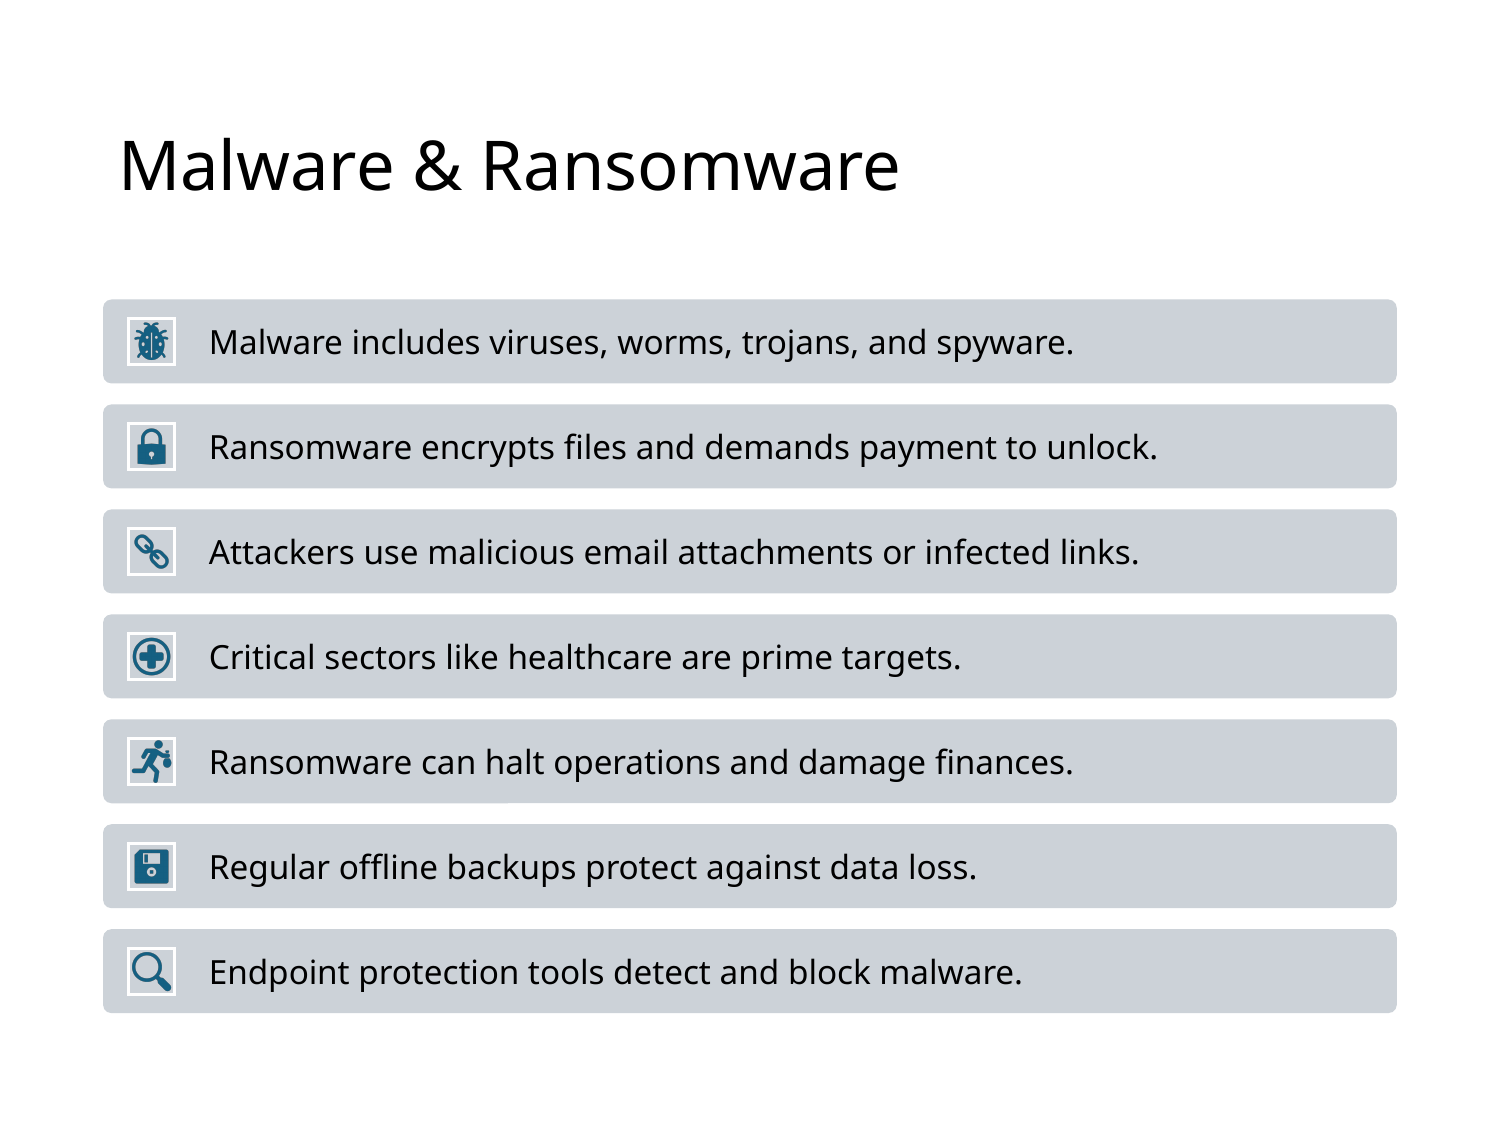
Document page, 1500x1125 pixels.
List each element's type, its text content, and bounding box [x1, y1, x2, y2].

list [102, 298, 1398, 1014]
title Malware & Ransomware [103, 59, 1397, 278]
